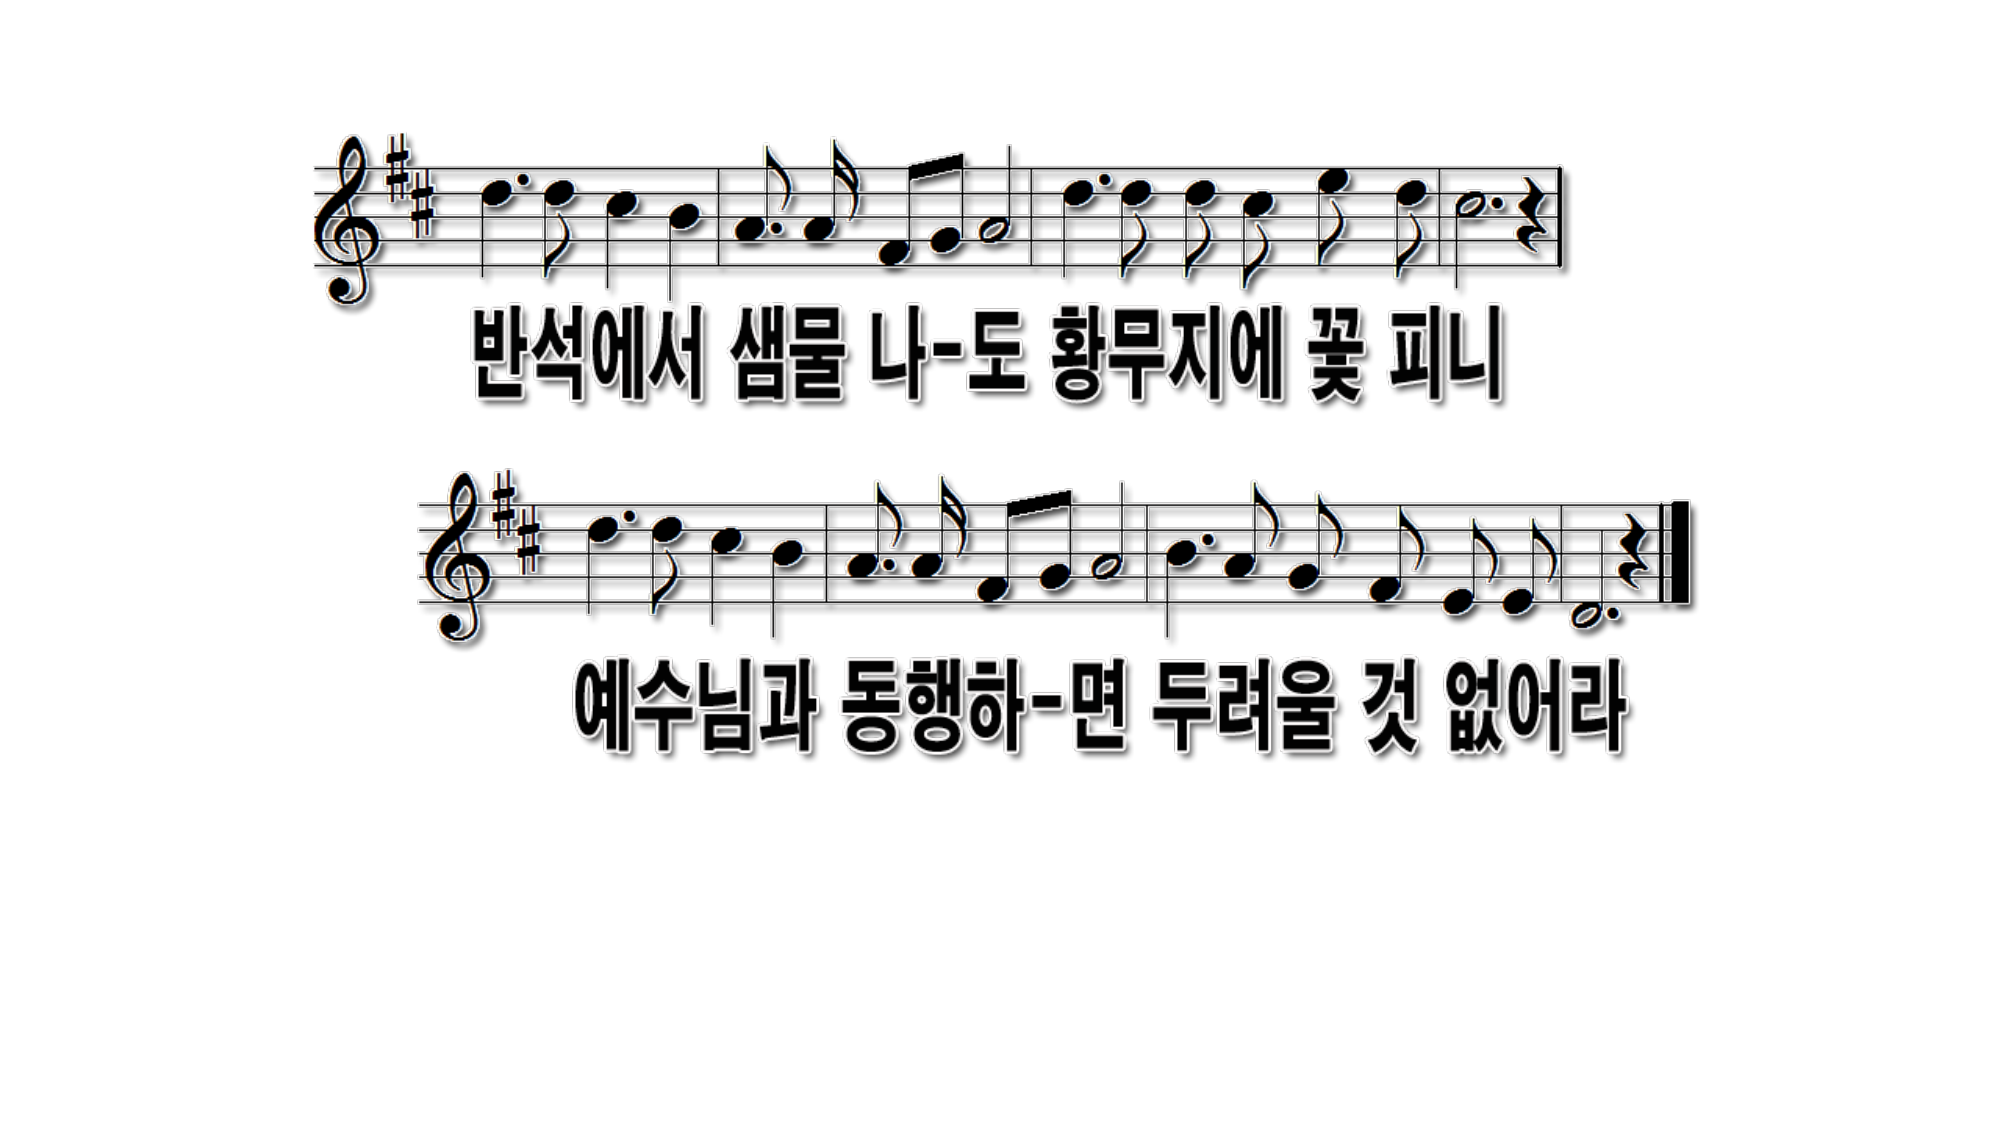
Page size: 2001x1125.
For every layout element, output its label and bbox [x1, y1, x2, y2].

picture [249, 0, 1750, 835]
